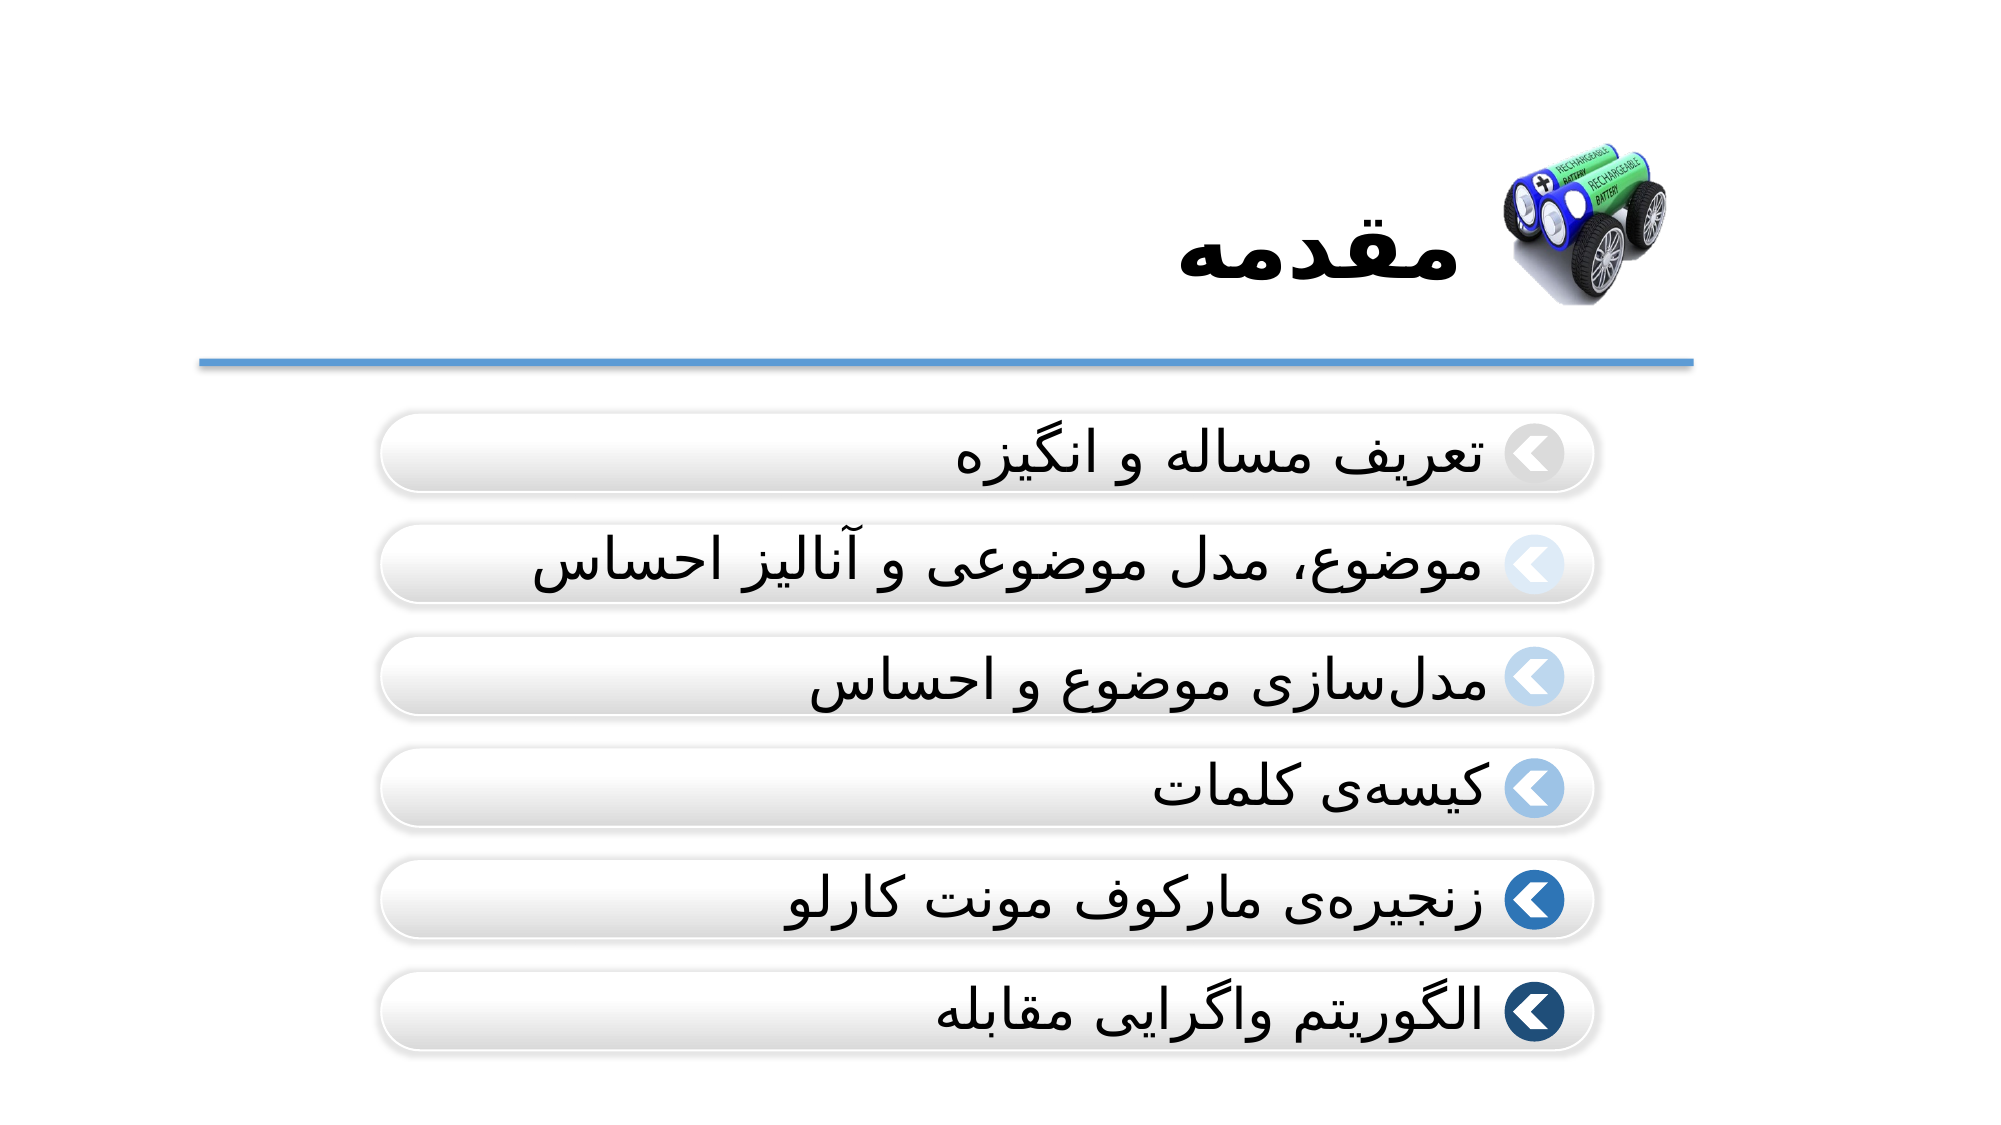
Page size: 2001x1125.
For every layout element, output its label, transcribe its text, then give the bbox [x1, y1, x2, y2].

list مدل‌سازی موضوع و احساس [429, 642, 1505, 720]
list تعریف مساله و انگیزه [425, 414, 1502, 492]
list موضوع، مدل موضوعی و آنالیز احساس [424, 523, 1501, 601]
title مقدمه [341, 141, 1479, 359]
picture [1478, 124, 1685, 330]
list الگوریتم واگرایی مقابله [424, 973, 1501, 1051]
list کیسه‌ی کلمات [429, 748, 1505, 826]
list زنجیره‌ی مارکوف مونت کارلو [424, 861, 1501, 939]
